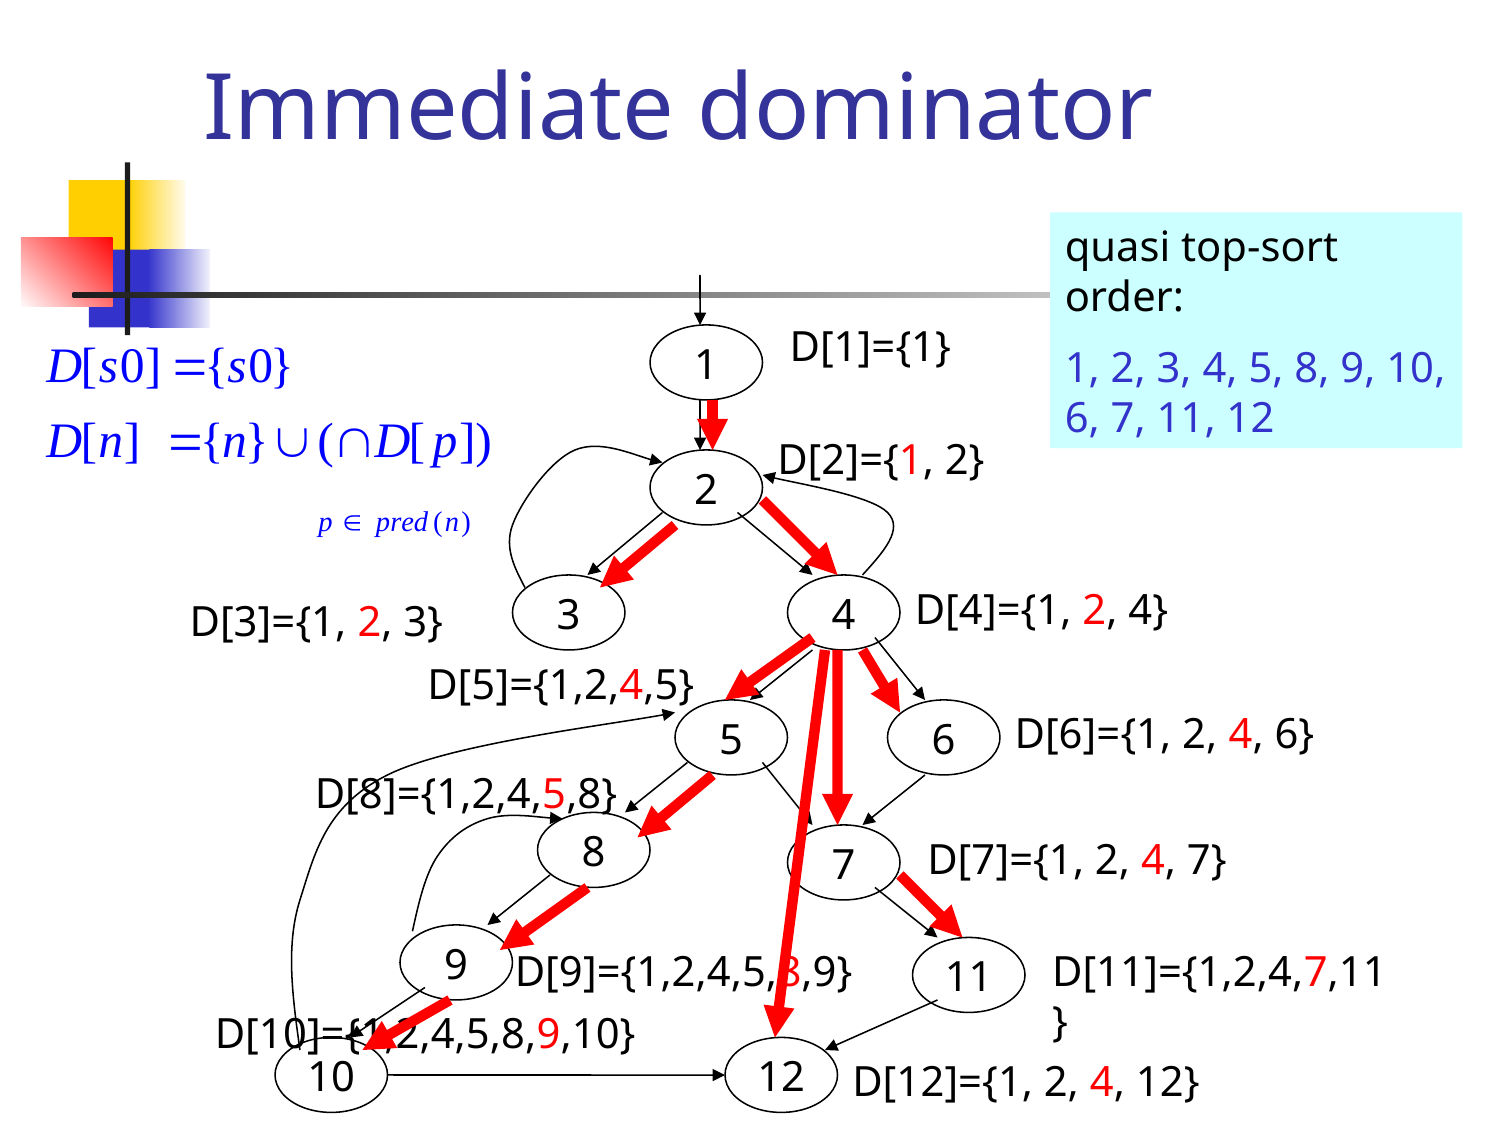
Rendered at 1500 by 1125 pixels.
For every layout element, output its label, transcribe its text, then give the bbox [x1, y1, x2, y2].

text_box [387, 1068, 725, 1082]
text_box D[4]={1, 2, 4} [899, 575, 1275, 640]
text_box 12 [725, 1037, 837, 1113]
text_box 1 [650, 324, 763, 400]
text_box D[11]={1,2,4,7,11} [1037, 937, 1413, 1053]
text_box [487, 874, 551, 925]
text_box [831, 649, 844, 826]
text_box quasi top-sort order: 1, 2, 3, 4, 5, 8, 9, 10, 6, 7, 11, 12 [1050, 212, 1463, 449]
text_box D[8]={1,2,4,5,8} [299, 759, 675, 825]
text_box D[7]={1, 2, 4, 7} [912, 825, 1288, 890]
text_box D[3]={1, 2, 3} [174, 587, 550, 653]
text_box [429, 715, 673, 759]
text_box [762, 499, 838, 575]
text_box 9 [399, 924, 499, 999]
text_box 6 [887, 699, 999, 775]
text_box [587, 512, 663, 575]
text_box [291, 825, 526, 999]
text_box 4 [787, 574, 899, 650]
text_box [899, 874, 963, 938]
text_box 3 [527, 574, 625, 650]
text_box [874, 637, 925, 700]
text_box [874, 887, 938, 938]
text_box 2 [650, 449, 763, 525]
text_box 11 [912, 937, 1026, 1013]
text_box D[9]={1,2,4,5,8,9} [499, 937, 787, 1003]
text_box [600, 524, 676, 588]
text_box 5 [675, 715, 788, 775]
text_box [777, 490, 894, 576]
text_box [637, 774, 713, 838]
text_box D[5]={1,2,4,5} [412, 650, 788, 715]
text_box 7 [787, 838, 800, 881]
text_box [412, 825, 555, 932]
text_box D[1]={1} [774, 312, 1050, 378]
text_box 10 [275, 1065, 388, 1113]
text_box [693, 274, 707, 325]
text_box 8 [537, 825, 651, 888]
text_box [770, 649, 826, 1038]
text_box [693, 399, 706, 451]
text_box [362, 999, 451, 1051]
text_box [706, 399, 719, 451]
text_box [804, 811, 813, 826]
text_box [724, 637, 813, 700]
text_box [825, 999, 938, 1051]
text_box [509, 446, 663, 587]
text_box [862, 774, 926, 826]
text_box [737, 512, 813, 575]
text_box 7 [796, 824, 901, 900]
text_box [862, 649, 901, 713]
text_box D[6]={1, 2, 4, 6} [999, 699, 1375, 765]
title Immediate dominator [188, 35, 1468, 275]
text_box D[9]={1,2,4,5,8,9} [780, 937, 875, 1003]
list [37, 337, 500, 549]
text_box D[10]={1,2,4,5,8,9,10} [199, 999, 663, 1065]
text_box D[12]={1, 2, 4, 12} [837, 1047, 1300, 1113]
text_box D[2]={1, 2} [762, 425, 1138, 490]
text_box [499, 887, 588, 950]
